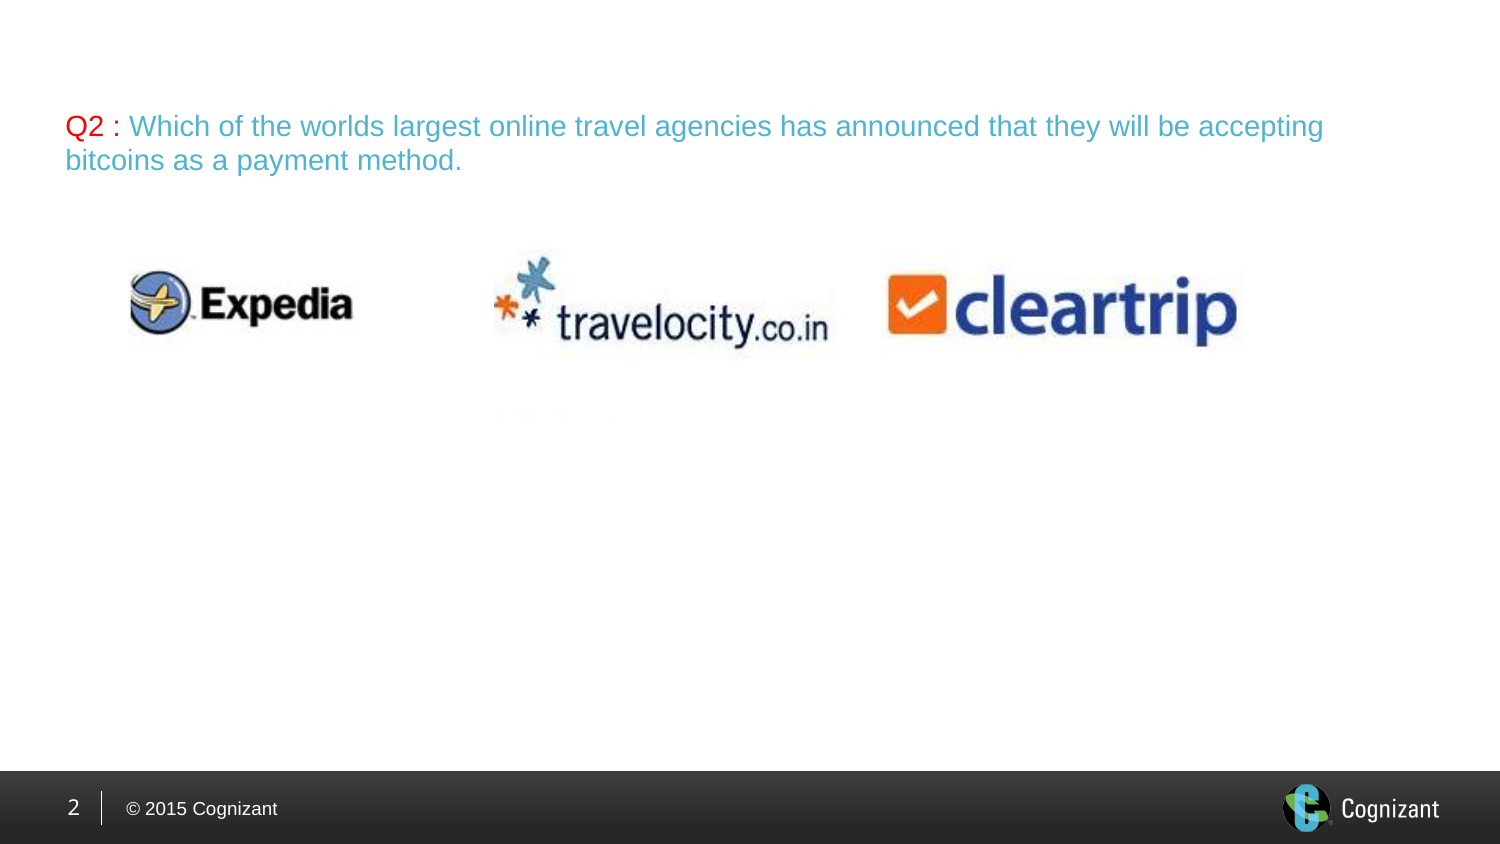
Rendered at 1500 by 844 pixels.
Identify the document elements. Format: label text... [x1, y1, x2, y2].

picture [881, 235, 1243, 391]
slide_number 2 [6, 777, 95, 840]
text_box Q2 : Which of the worlds largest online travel agencies has announced that they will be accepting bitcoins as a payment method. [50, 99, 1411, 185]
picture [494, 248, 839, 422]
picture [1283, 784, 1439, 832]
picture [128, 244, 359, 377]
